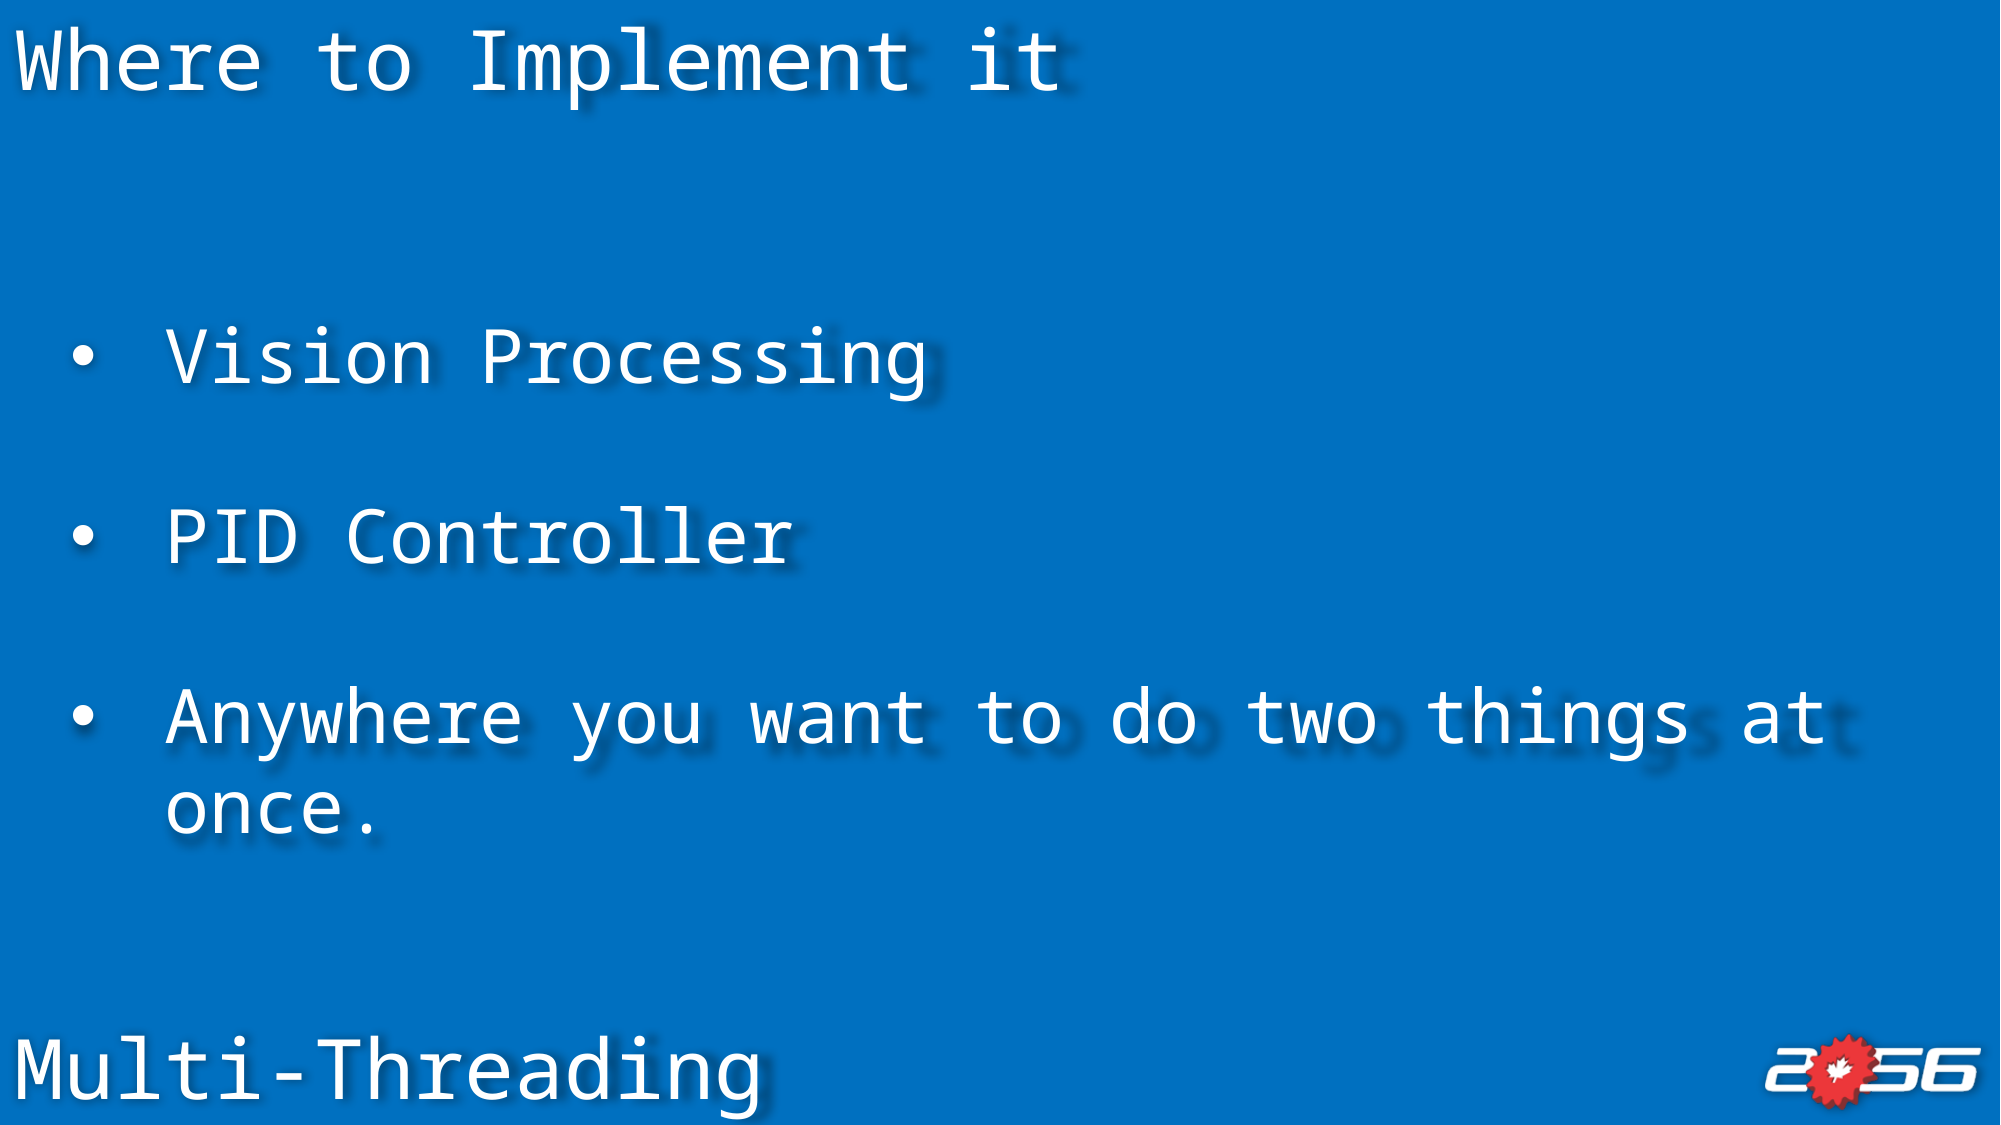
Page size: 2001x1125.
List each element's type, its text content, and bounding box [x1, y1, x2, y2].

text_box Multi-Threading [0, 1008, 881, 1124]
picture [1764, 1023, 1982, 1121]
text_box Where to Implement it [0, 0, 2000, 115]
text_box Vision Processing PID Controller Anywhere you want to do two things at once. [55, 301, 1965, 857]
